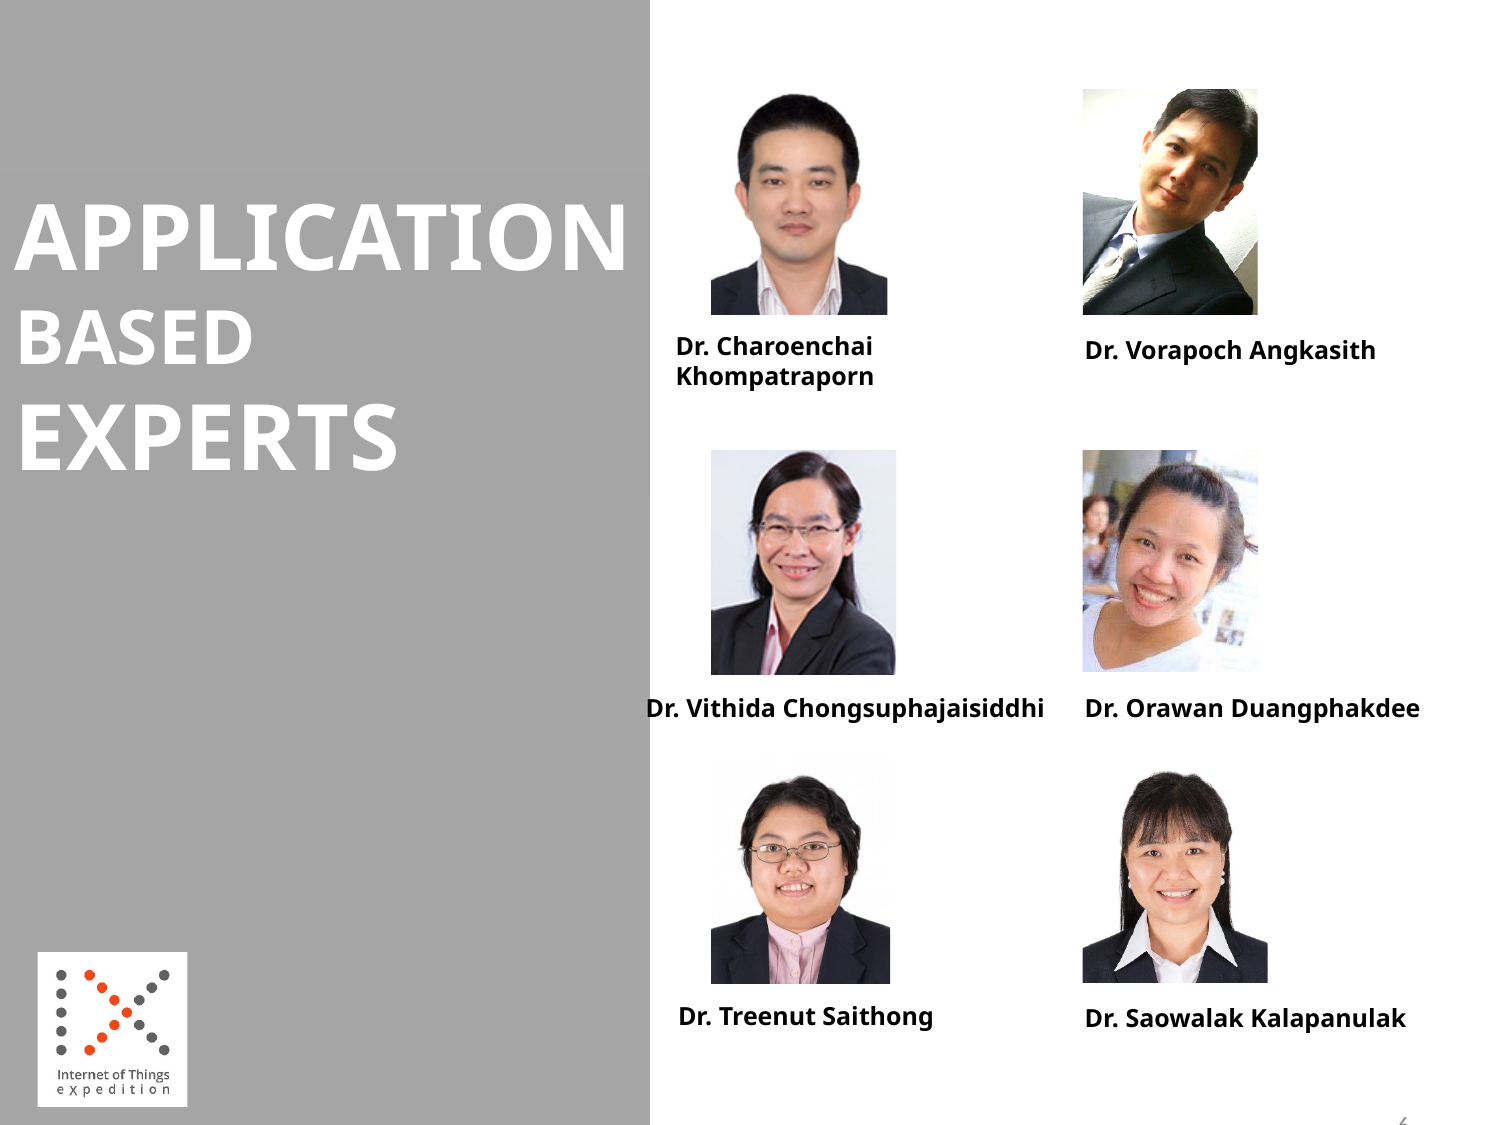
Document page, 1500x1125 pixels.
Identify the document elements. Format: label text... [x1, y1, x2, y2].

text_box Dr. Treenut Saithong [663, 993, 1010, 1038]
picture [711, 449, 897, 675]
text_box [0, 0, 651, 1125]
text_box Application Based Experts [0, 171, 650, 497]
picture [1082, 449, 1259, 672]
text_box Dr. Vorapoch Angkasith [1069, 327, 1470, 373]
picture [1082, 89, 1258, 315]
text_box Dr. Charoenchai Khompatraporn [660, 323, 1070, 428]
picture [1082, 758, 1268, 983]
picture [37, 951, 188, 1107]
picture [711, 89, 888, 315]
slide_number 6 [1074, 1095, 1425, 1125]
text_box Dr. Orawan Duangphakdee [1069, 685, 1470, 731]
text_box Dr. Saowalak Kalapanulak [1069, 994, 1470, 1040]
picture [711, 758, 891, 984]
text_box Dr. Vithida Chongsuphajaisiddhi [630, 684, 1061, 730]
